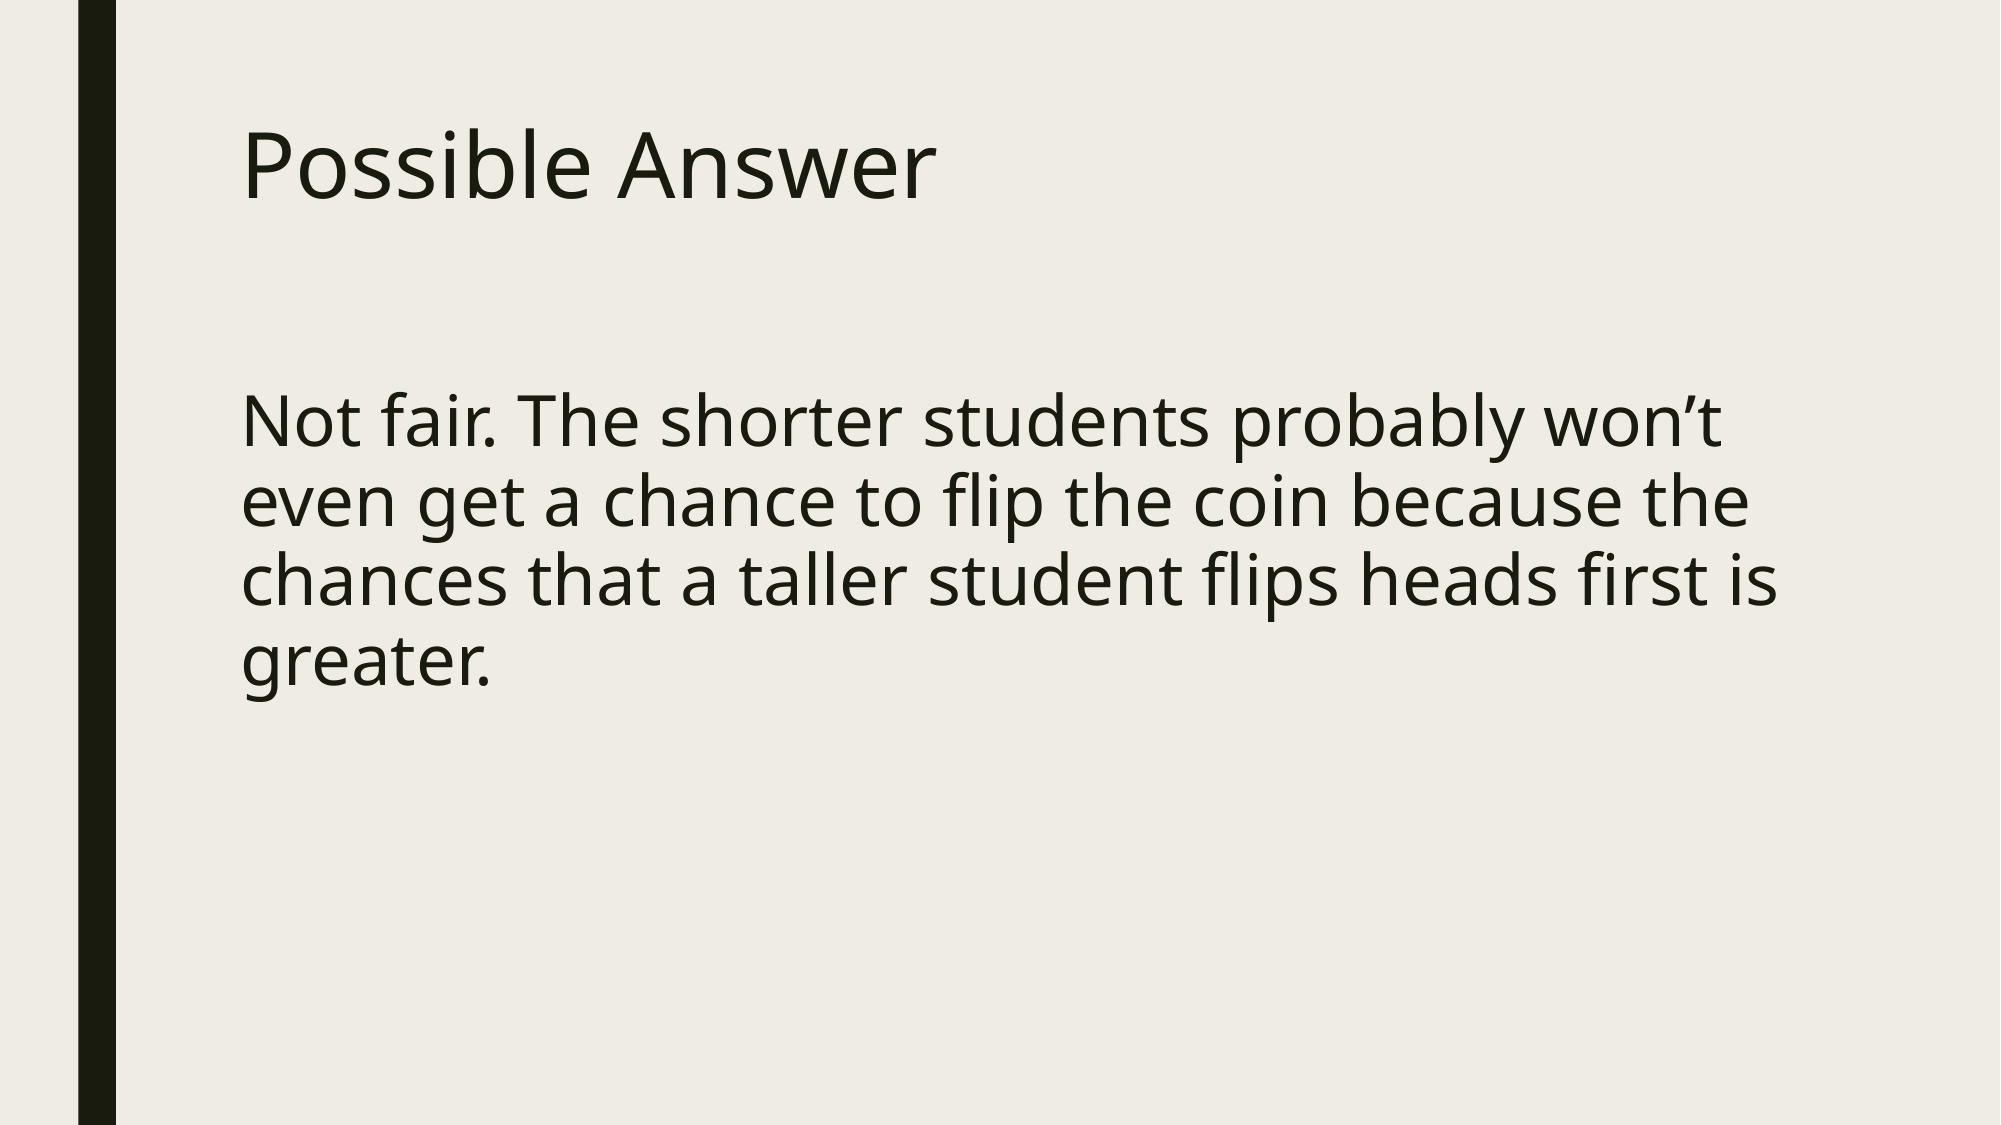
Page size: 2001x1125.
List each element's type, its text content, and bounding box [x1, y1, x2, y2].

list Not fair. The shorter students probably won’t even get a chance to flip the coin because the chances that a taller student flips heads first is greater. [225, 375, 1800, 963]
title Possible Answer [225, 112, 1800, 357]
